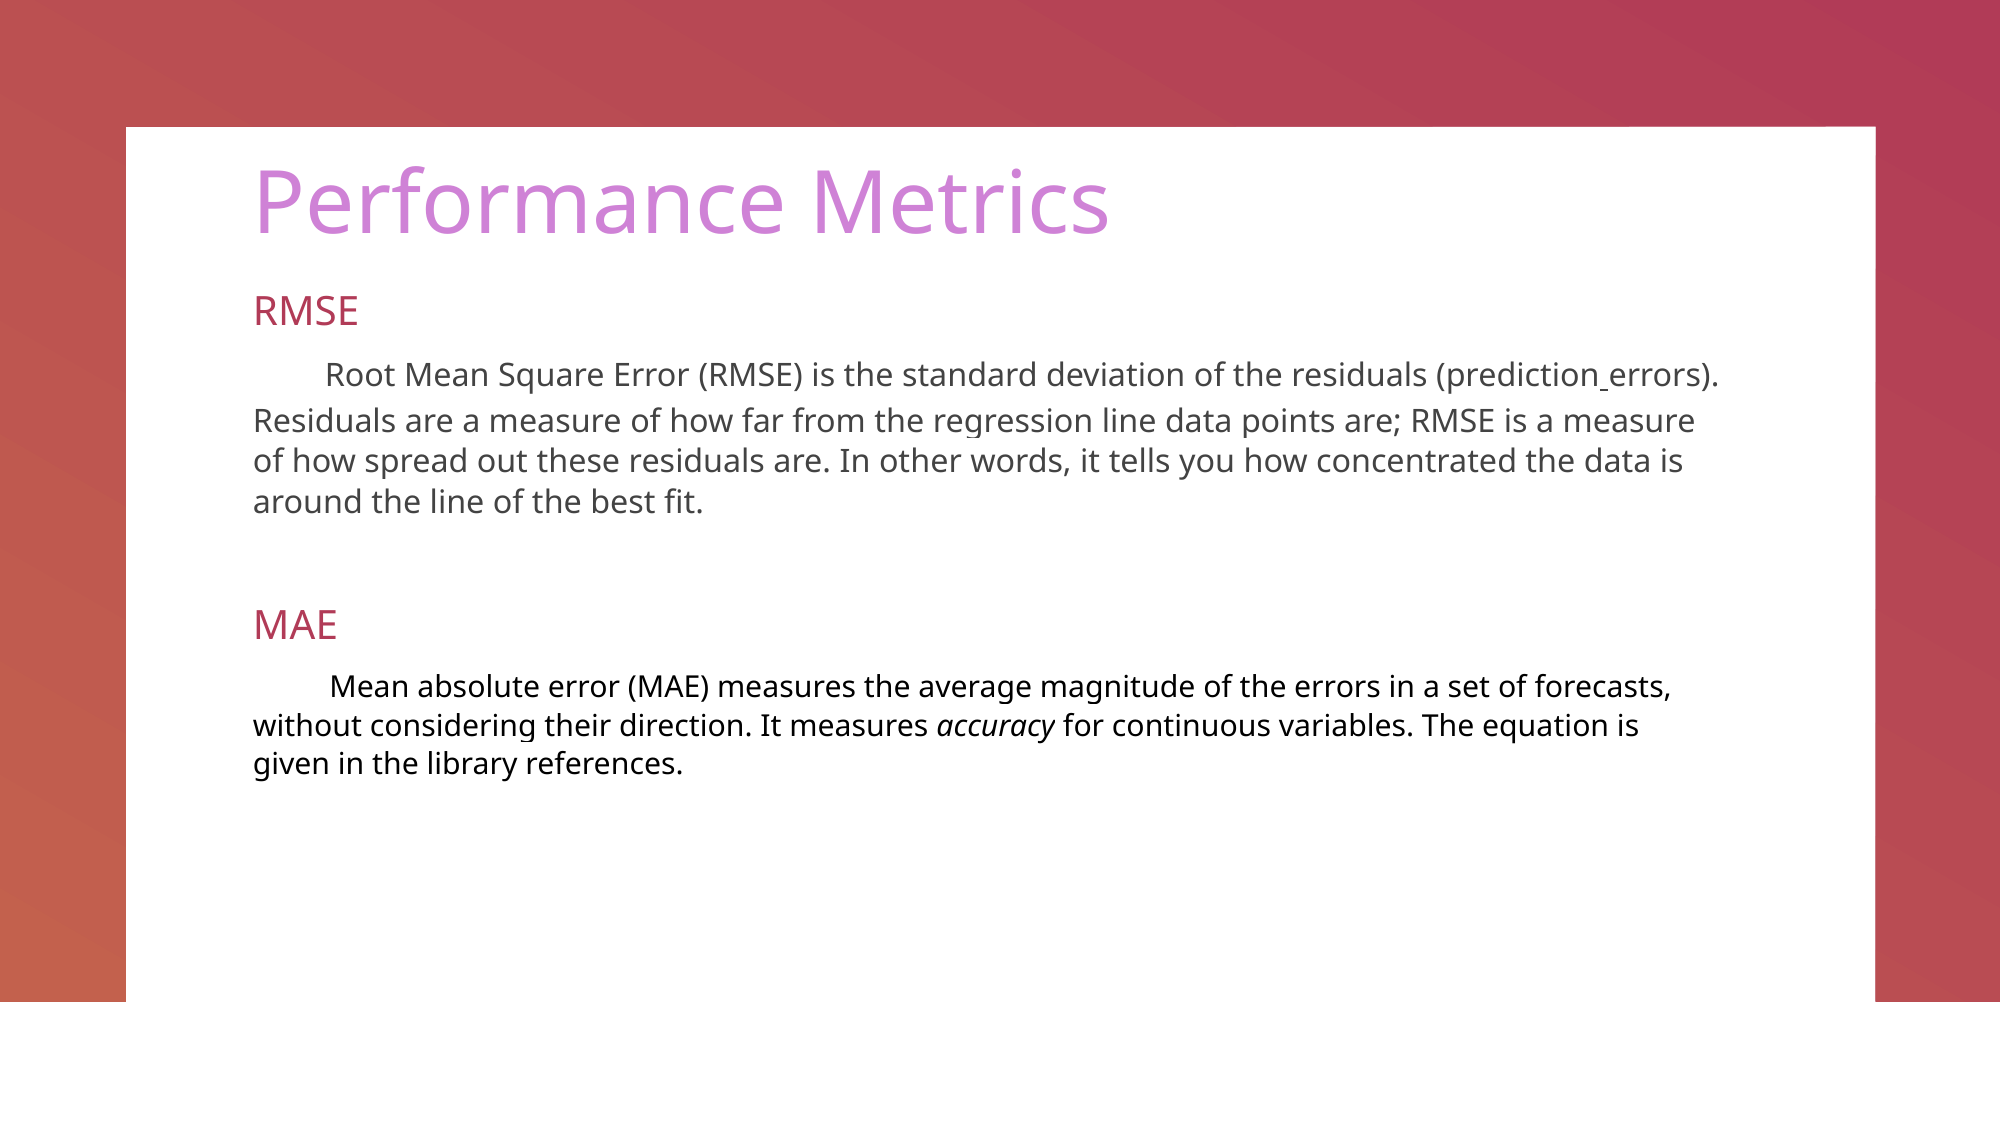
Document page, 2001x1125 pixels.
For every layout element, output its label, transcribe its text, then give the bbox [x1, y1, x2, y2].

title Performance Metrics [237, 145, 1738, 275]
list RMSE Root Mean Square Error (RMSE) is the standard deviation of the residuals (prediction errors). Residuals are a measure of how far from the regression line data points are; RMSE is a measure of how spread out these residuals are. In other words, it tells you how concentrated the data is around the line of the best fit. MAE Mean absolute error (MAE) measures the average magnitude of the errors in a set of forecasts, without considering their direction. It measures accuracy for continuous variables. The equation is given in the library references. [237, 275, 1738, 789]
